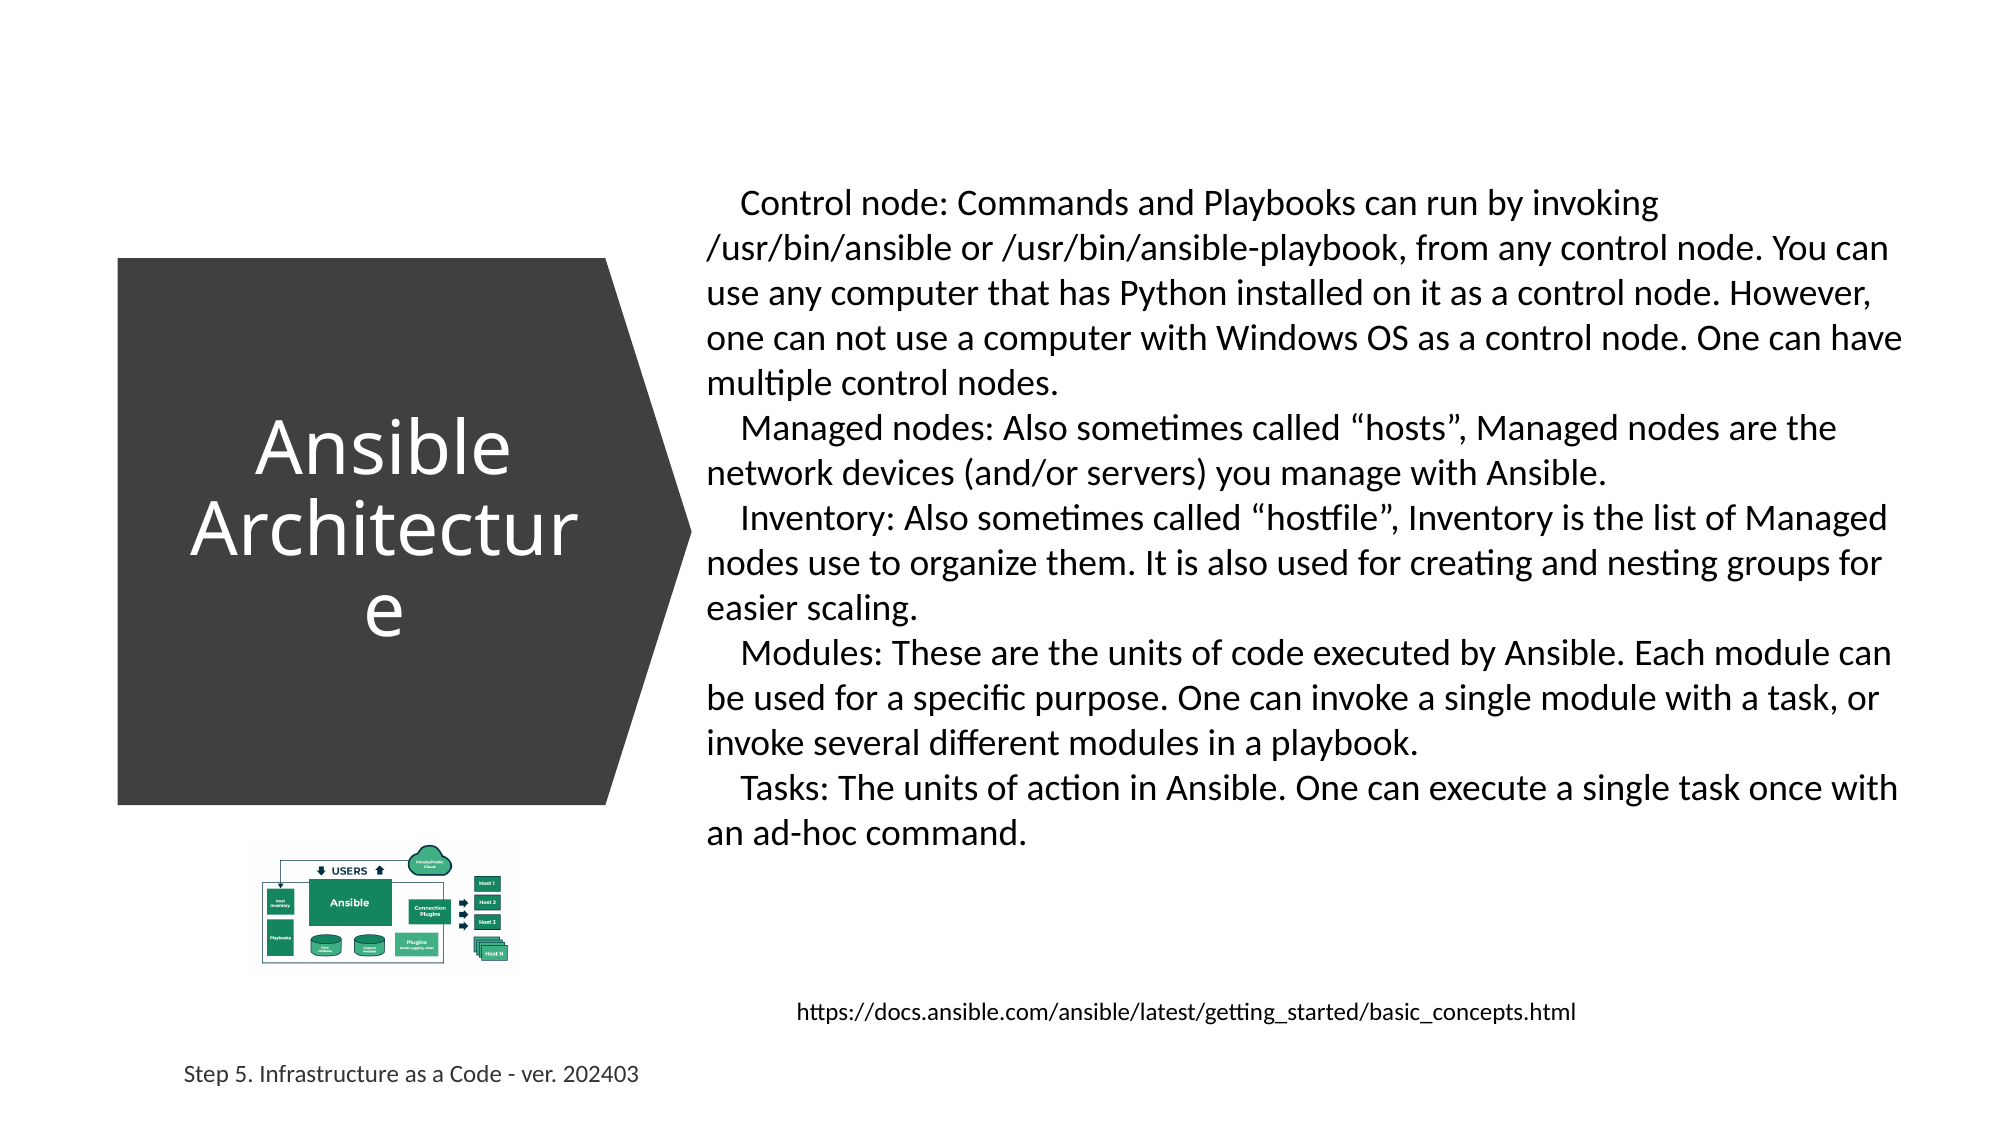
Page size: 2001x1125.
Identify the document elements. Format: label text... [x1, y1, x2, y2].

footer Step 5. Infrastructure as a Code - ver. 202403 [168, 1042, 1188, 1103]
title Ansible Architecture [168, 322, 601, 741]
text_box [116, 257, 691, 807]
text_box https://docs.ansible.com/ansible/latest/getting_started/basic_concepts.html [781, 987, 1782, 1033]
text_box Control node: Commands and Playbooks can run by invoking /usr/bin/ansible or /usr/bin/ansible-playbook, from any control node. You can use any computer that has Python installed on it as a control node. However, one can not use a computer with Windows OS as a control node. One can have multiple control nodes. Managed nodes: Also sometimes called “hosts”, Managed nodes are the network devices (and/or servers) you manage with Ansible. Inventory: Also sometimes called “hostfile”, Inventory is the list of Managed nodes use to organize them. It is also used for creating and nesting groups for easier scaling. Modules: These are the units of code executed by Ansible. Each module can be used for a specific purpose. One can invoke a single module with a task, or invoke several different modules in a playbook. Tasks: The units of action in Ansible. One can execute a single task once with an ad-hoc command. [691, 170, 1926, 860]
picture [246, 840, 523, 979]
